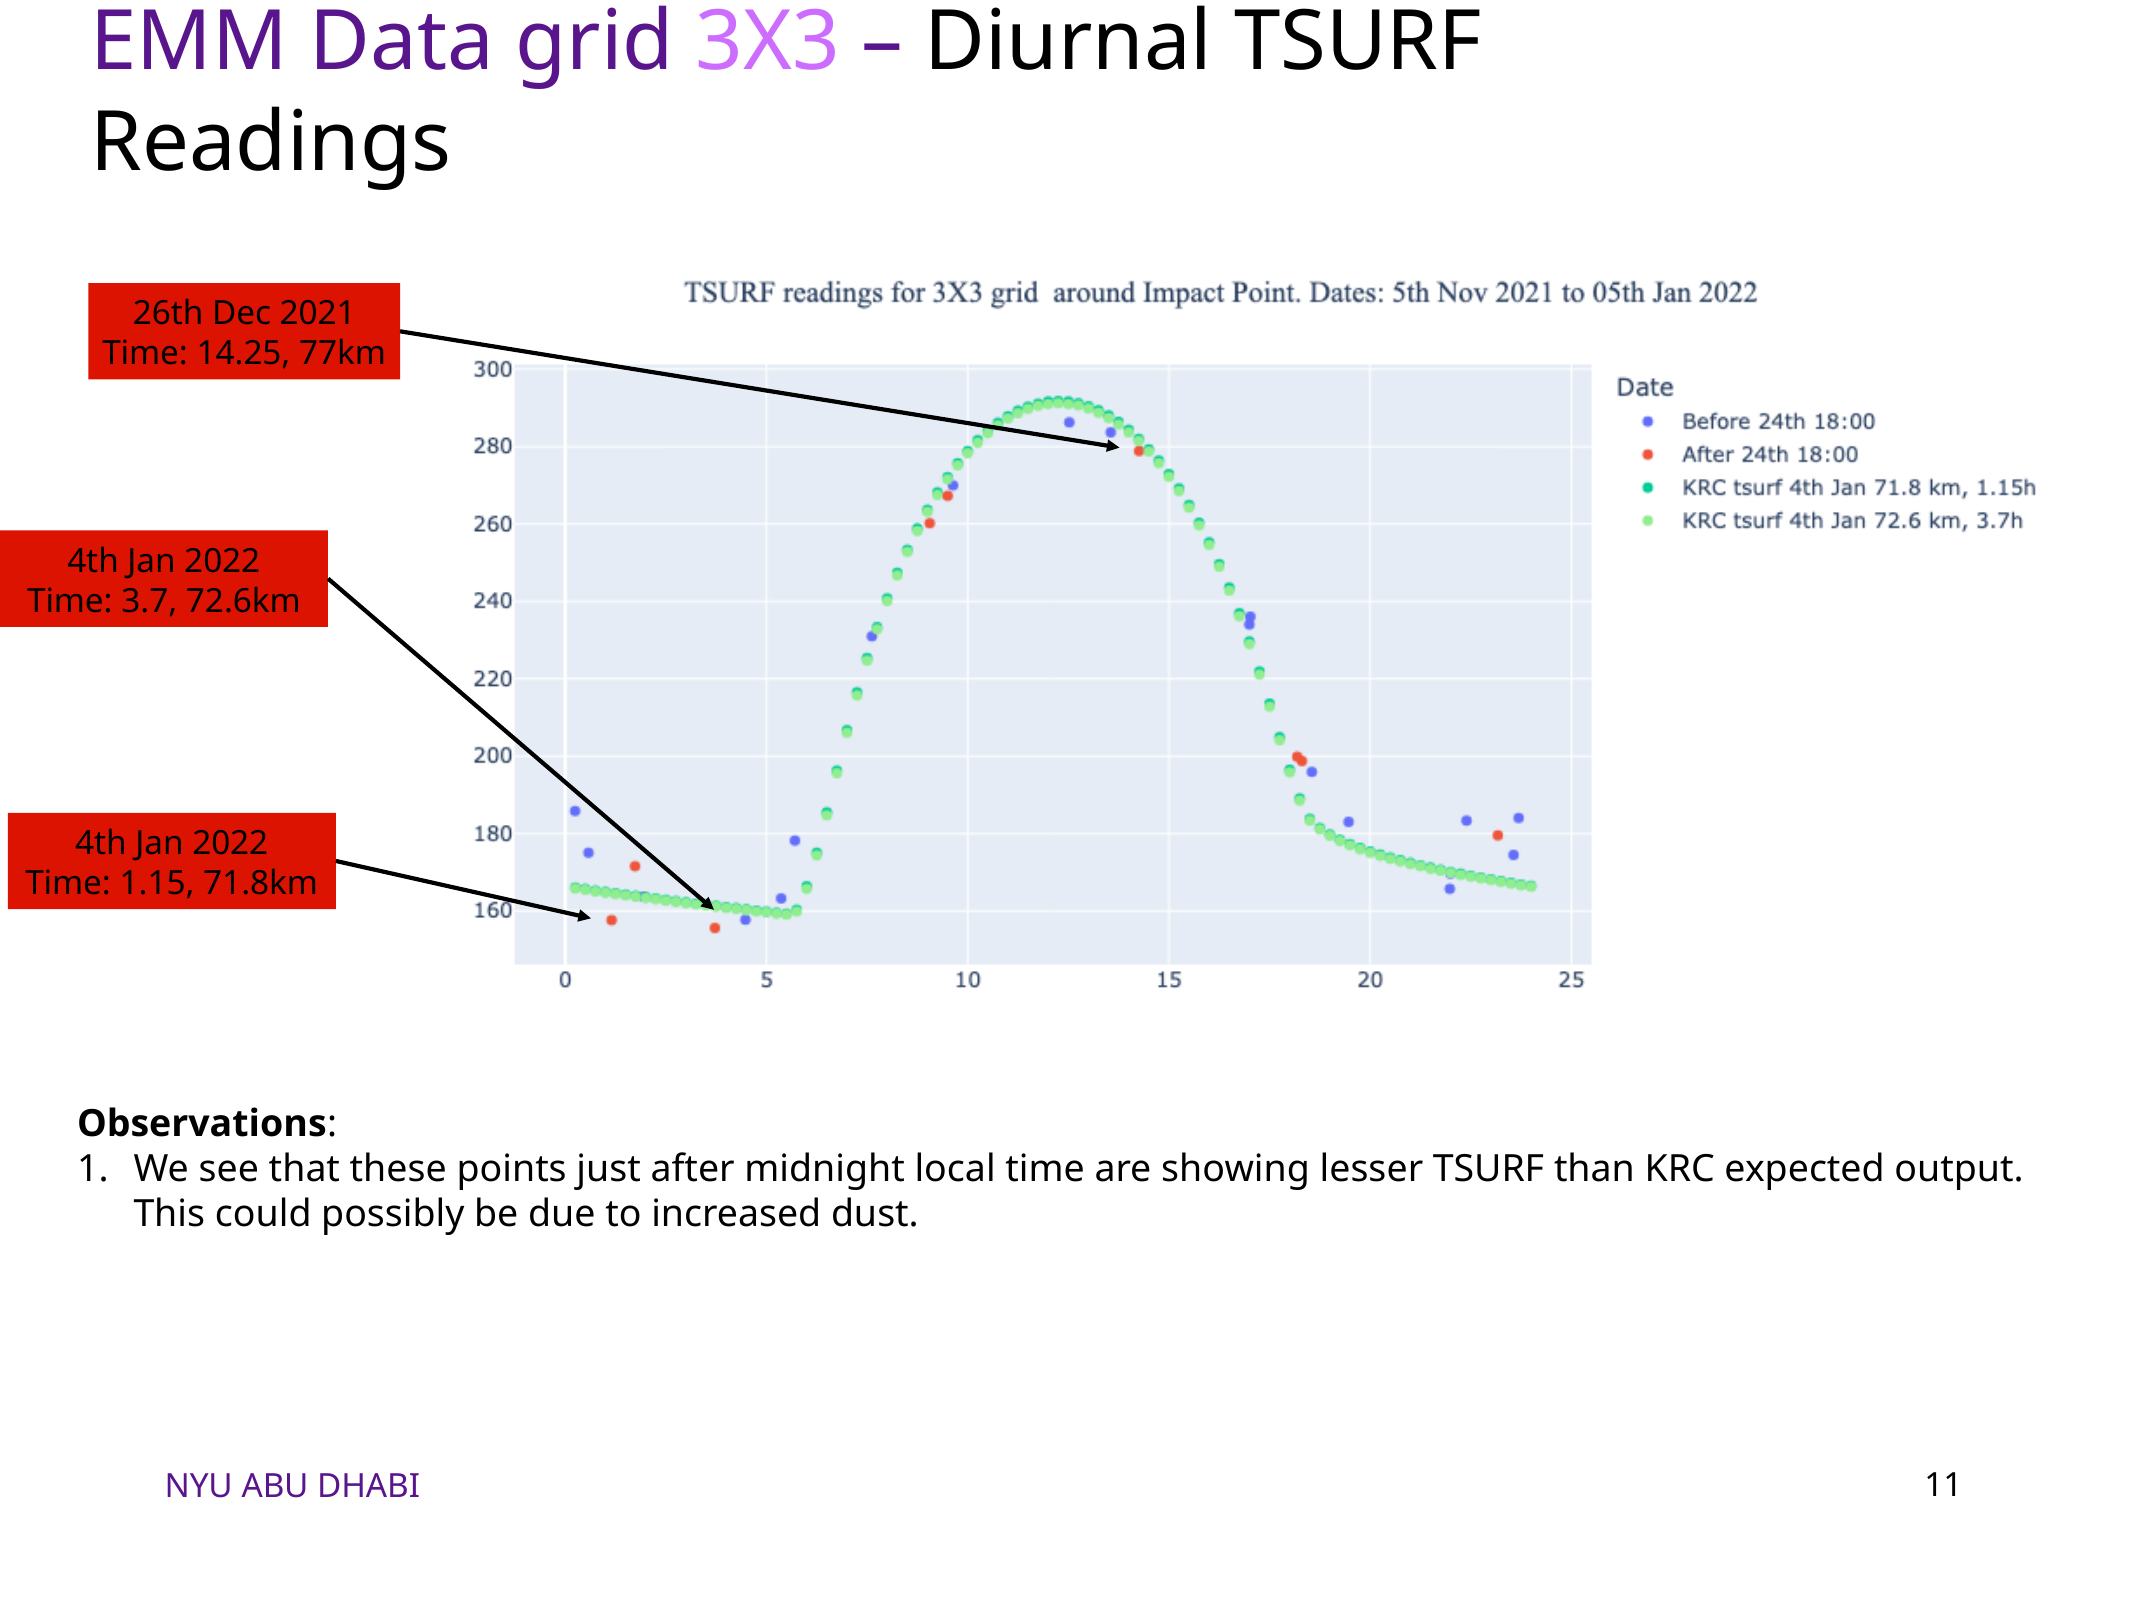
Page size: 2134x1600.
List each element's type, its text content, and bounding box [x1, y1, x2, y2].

text_box 4th Jan 2022 Time: 1.15, 71.8km [7, 812, 324, 910]
text_box EMM Data grid 3X3 – Diurnal TSURF Readings [82, 0, 1832, 195]
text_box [327, 578, 715, 911]
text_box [399, 330, 1120, 448]
picture [376, 190, 2065, 1104]
text_box 26th Dec 2021 Time: 14.25, 77km [88, 283, 372, 380]
text_box Observations: We see that these points just after midnight local time are showing lesser TSURF than KRC expected output. This could possibly be due to increased dust. [68, 1090, 2065, 1378]
text_box 4th Jan 2022 Time: 3.7, 72.6km [0, 530, 328, 627]
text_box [335, 860, 592, 919]
slide_number 11 [1639, 1455, 1978, 1516]
